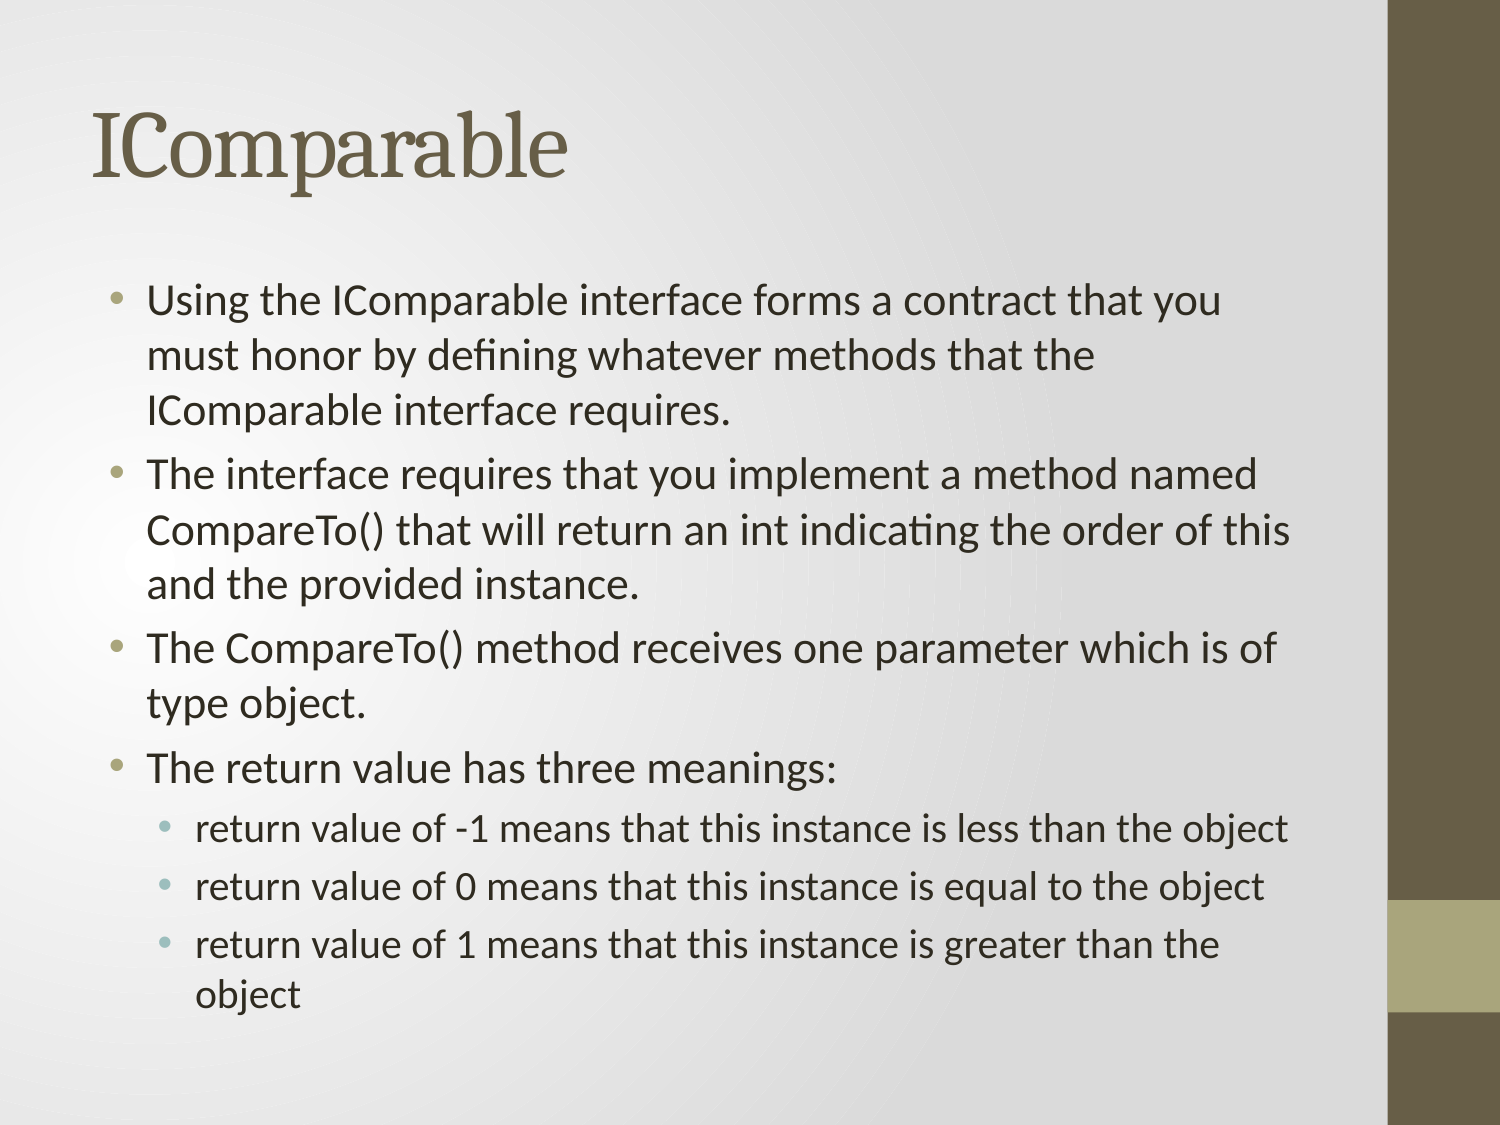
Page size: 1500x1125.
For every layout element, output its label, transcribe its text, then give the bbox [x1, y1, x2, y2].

list Using the IComparable interface forms a contract that you must honor by defining whatever methods that the IComparable interface requires. The interface requires that you implement a method named CompareTo() that will return an int indicating the order of this and the provided instance. The CompareTo() method receives one parameter which is of type object. The return value has three meanings: return value of -1 means that this instance is less than the object return value of 0 means that this instance is equal to the object return value of 1 means that this instance is greater than the object [75, 262, 1325, 1050]
title IComparable [75, 45, 1325, 233]
